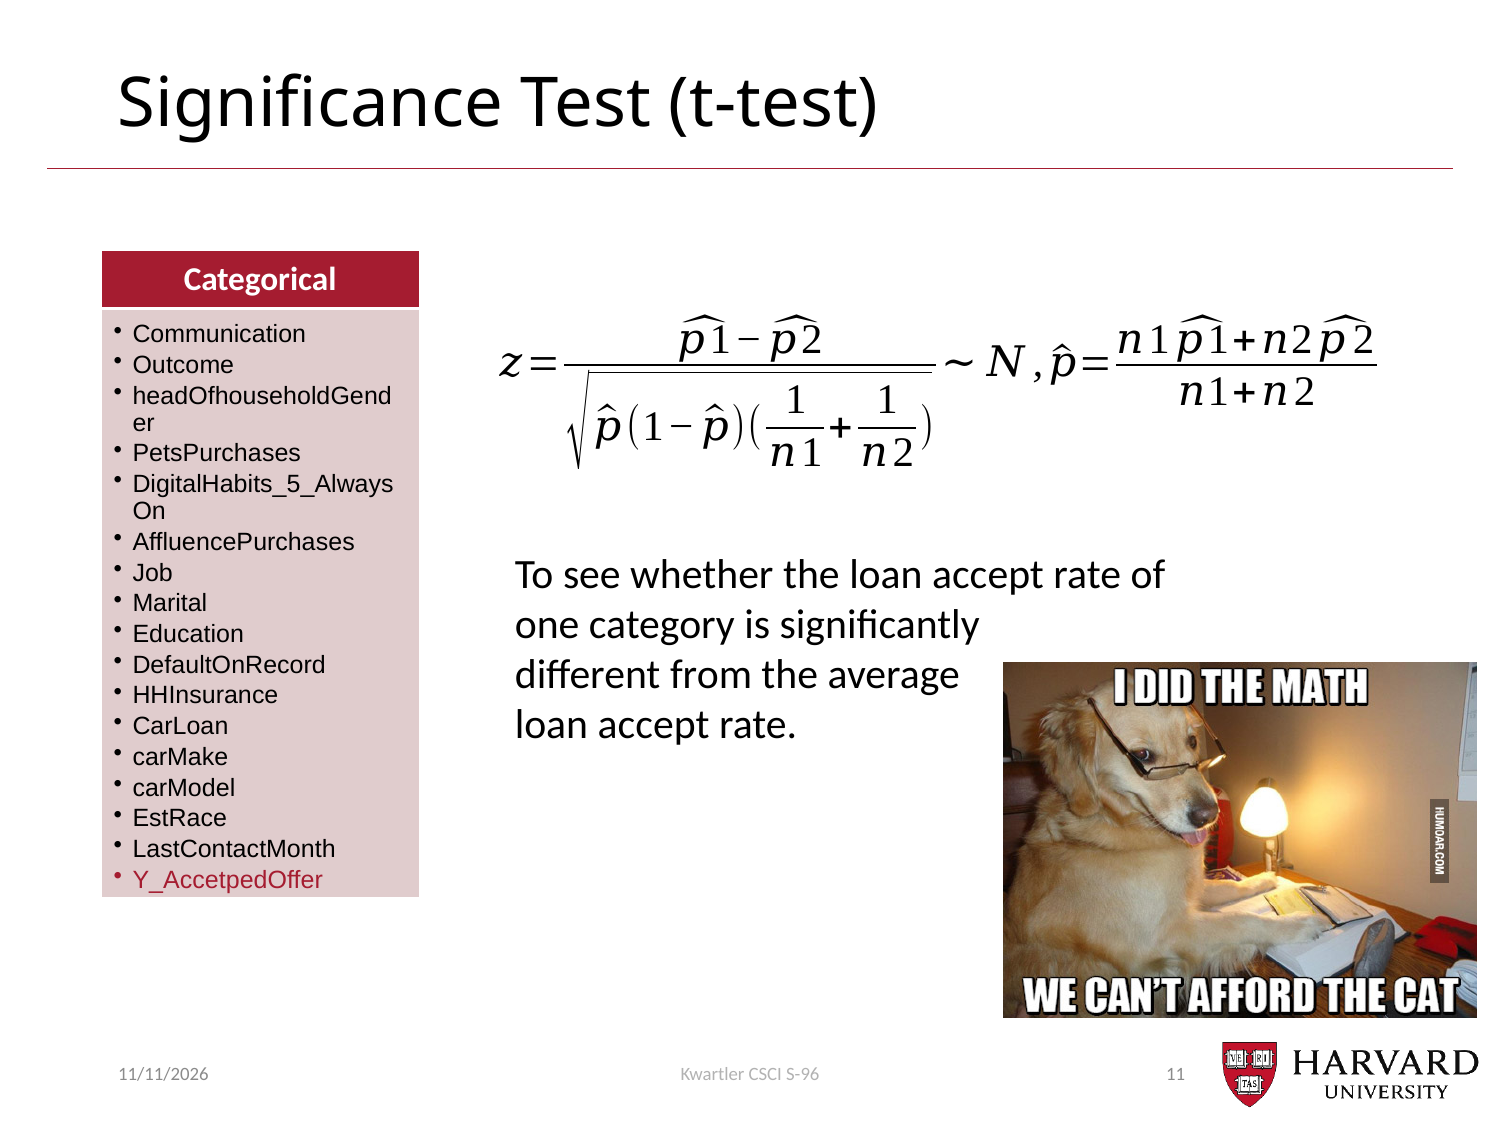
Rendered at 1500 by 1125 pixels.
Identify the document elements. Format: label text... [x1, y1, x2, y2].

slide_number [103, 1042, 441, 1103]
picture [1200, 1024, 1500, 1125]
text_box To see whether the loan accept rate of one category is significantly different from the average loan accept rate. [499, 539, 1191, 755]
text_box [103, 252, 418, 307]
slide_number 11 [1059, 1042, 1200, 1103]
picture [1003, 662, 1477, 1018]
title Significance Test (t-test) [103, 59, 1397, 157]
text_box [103, 310, 418, 896]
footer Kwartler CSCI S-96 [496, 1042, 1004, 1103]
